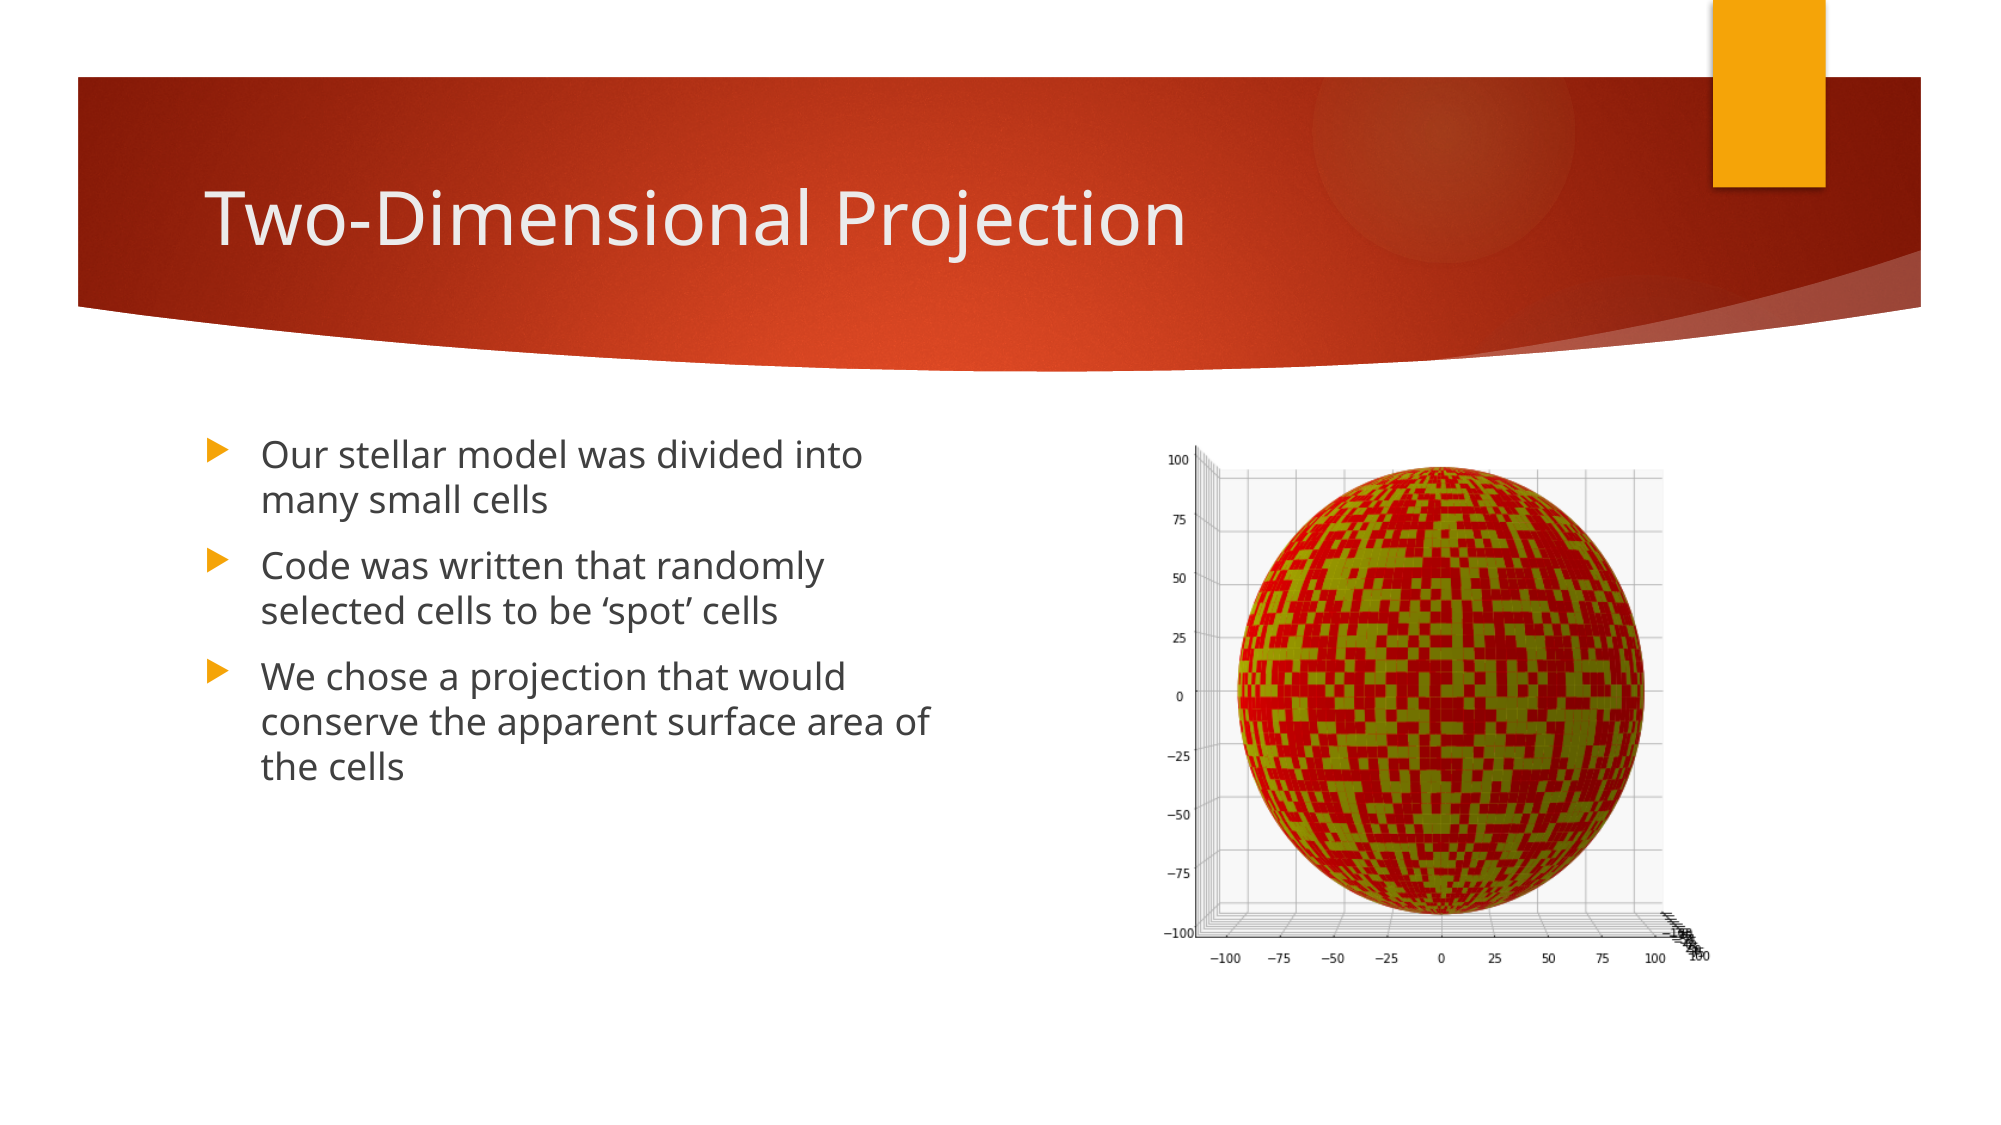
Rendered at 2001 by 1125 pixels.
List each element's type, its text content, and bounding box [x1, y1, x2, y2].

list Our stellar model was divided into many small cells Code was written that randomly selected cells to be ‘spot’ cells We chose a projection that would conserve the apparent surface area of the cells [189, 423, 982, 985]
title Two-Dimensional Projection [189, 155, 1627, 275]
picture [1004, 423, 1825, 985]
